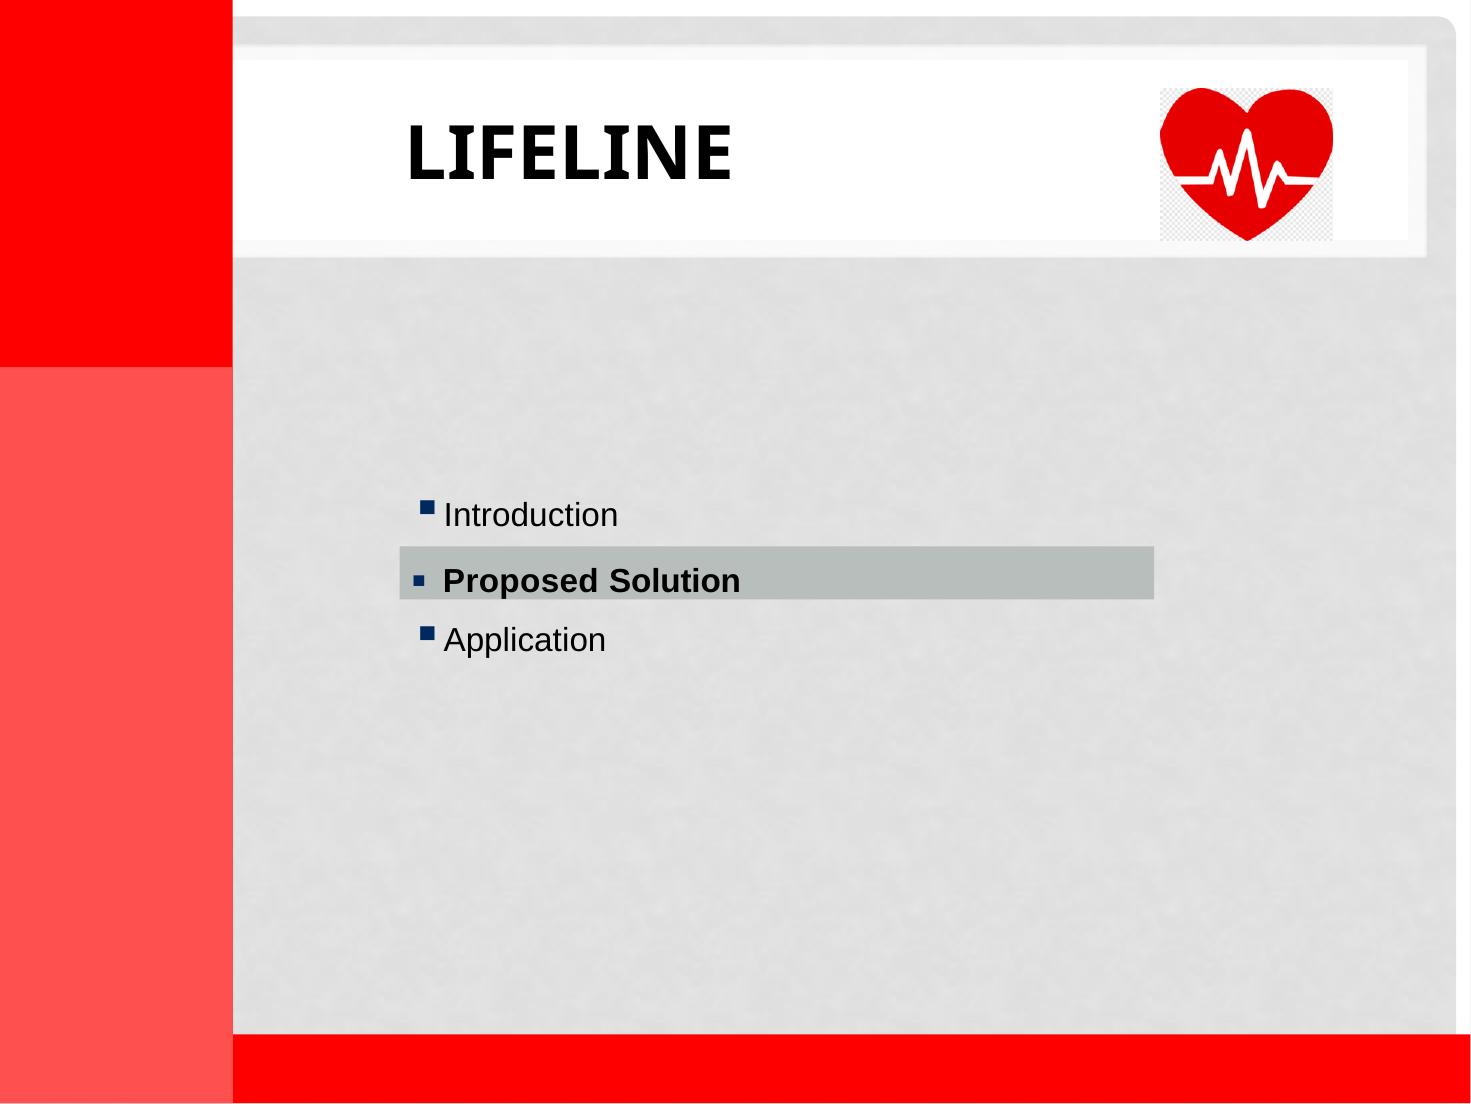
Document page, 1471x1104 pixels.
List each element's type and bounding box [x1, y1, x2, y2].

picture [1160, 88, 1333, 241]
text_box [0, 0, 1471, 1104]
